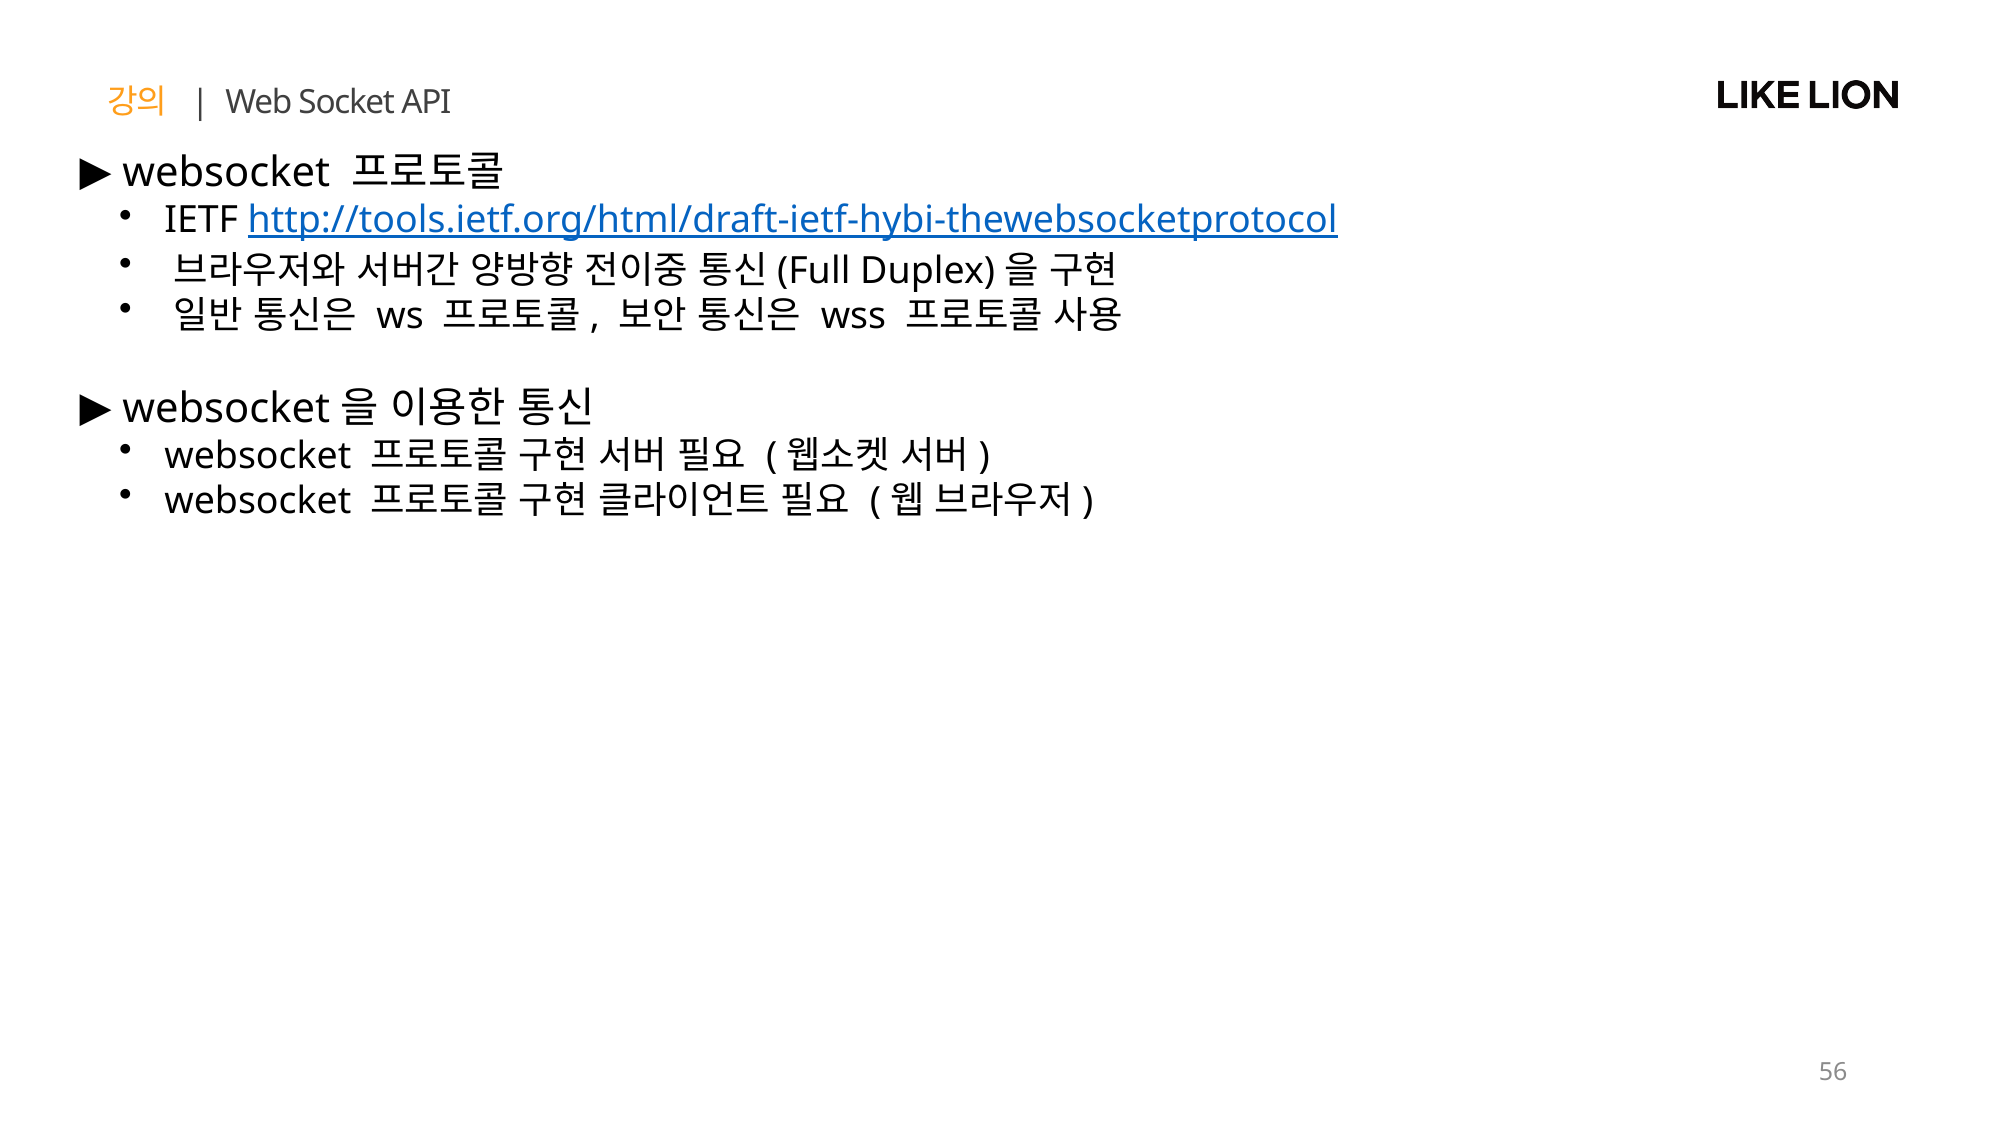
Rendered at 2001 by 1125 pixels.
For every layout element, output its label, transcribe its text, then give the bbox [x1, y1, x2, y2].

text_box 강의 | Web Socket API [92, 72, 1042, 128]
slide_number 56 [1412, 1042, 1863, 1103]
text_box websocket 프로토콜 IETF http://tools.ietf.org/html/draft-ietf-hybi-thewebsocketprotocol 브라우저와 서버간 양방향 전이중 통신(Full Duplex)을 구현 일반 통신은 ws 프로토콜, 보안 통신은 wss 프로토콜 사용 websocket을 이용한 통신 websocket 프로토콜 구현 서버 필요 (웹소켓 서버) websocket 프로토콜 구현 클라이언트 필요 (웹 브라우저) [64, 137, 1938, 528]
picture [1718, 80, 1898, 109]
